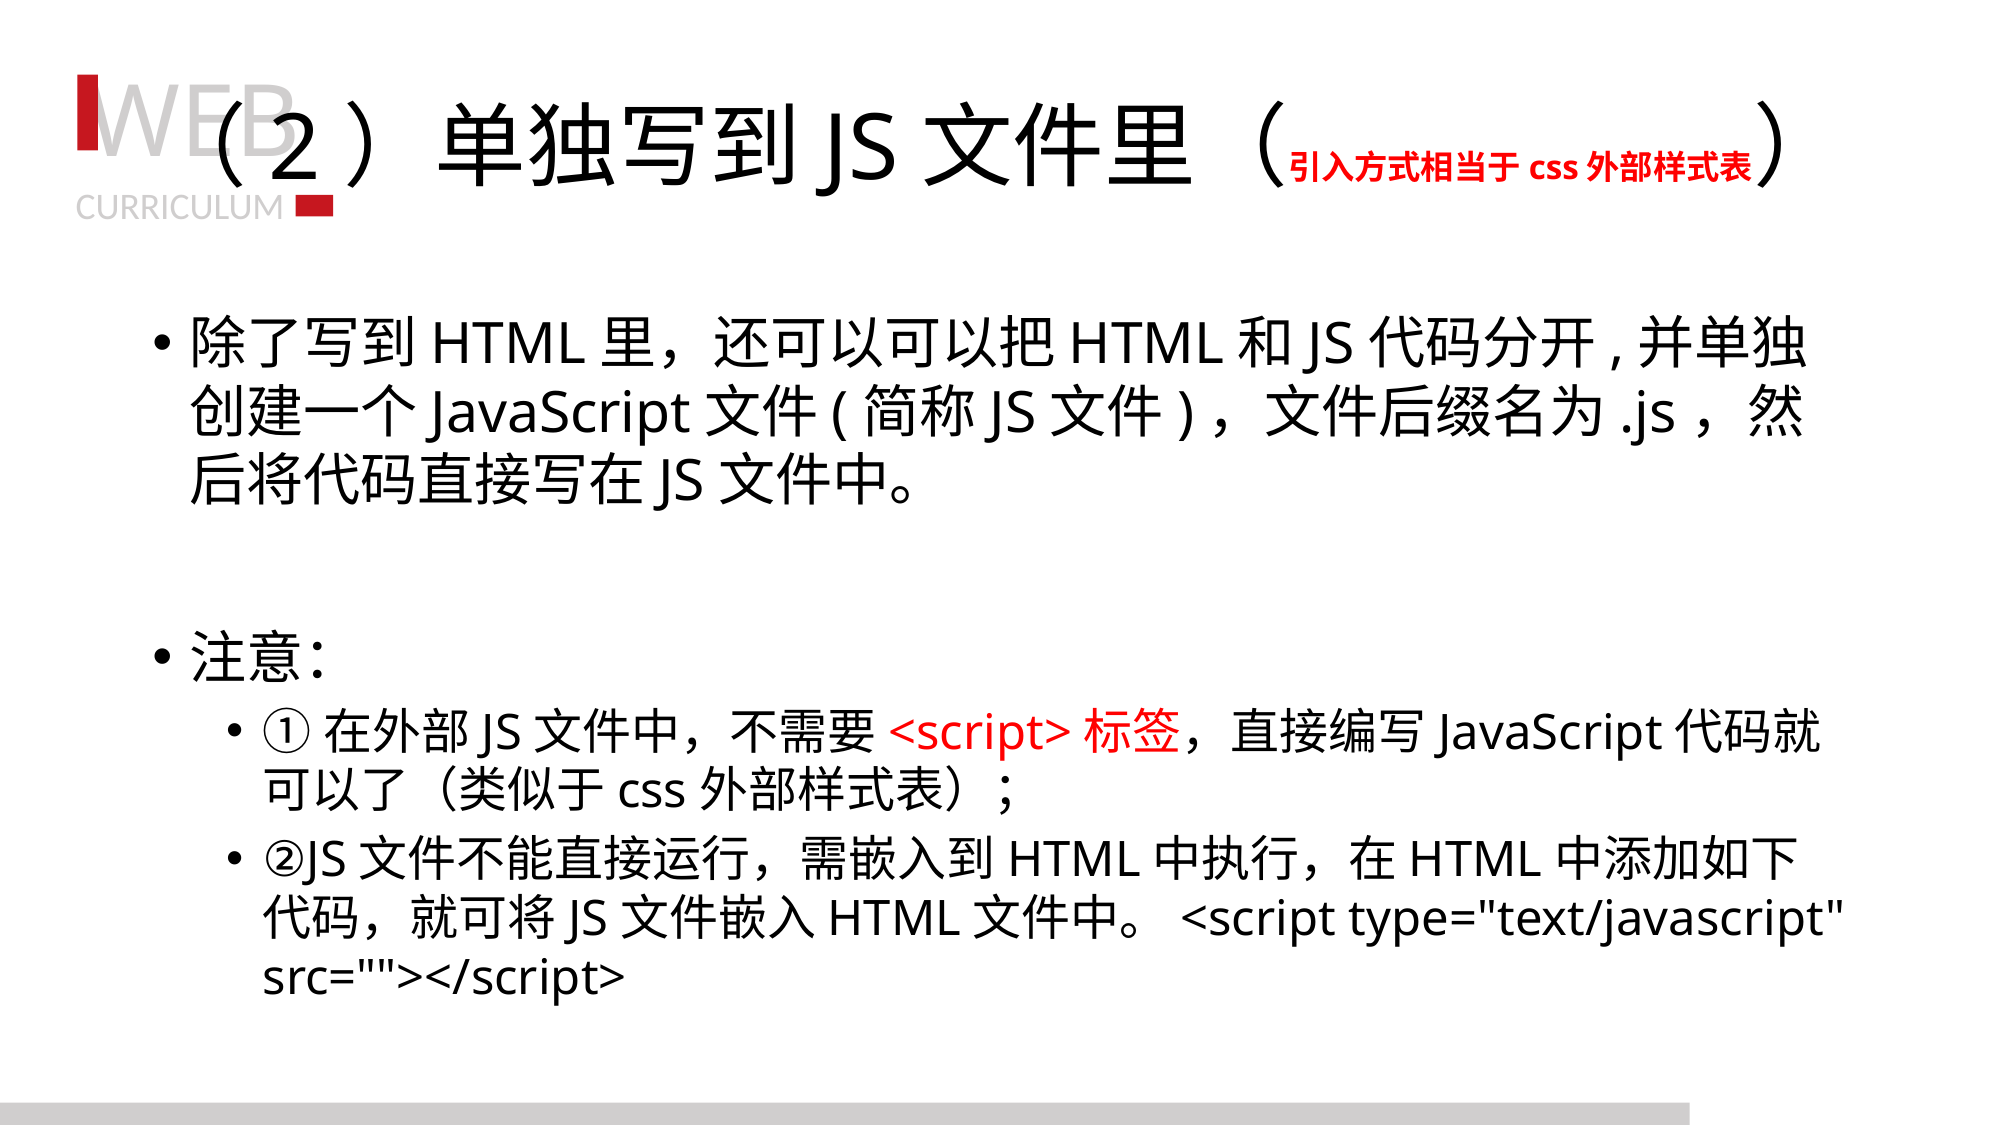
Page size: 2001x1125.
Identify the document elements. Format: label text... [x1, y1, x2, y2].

list 除了写到HTML里，还可以可以把HTML和JS代码分开,并单独创建一个JavaScript文件(简称JS文件)，文件后缀名为.js，然后将代码直接写在JS文件中。 注意： ①在外部JS文件中，不需要<script>标签，直接编写JavaScript代码就可以了（类似于css外部样式表）； ②JS文件不能直接运行，需嵌入到HTML中执行，在HTML中添加如下代码，就可将JS文件嵌入HTML文件中。<script type="text/javascript" src=""></script> [137, 299, 1863, 1014]
title （2）单独写到JS文件里（引入方式相当于css外部样式表） [137, 59, 1863, 241]
